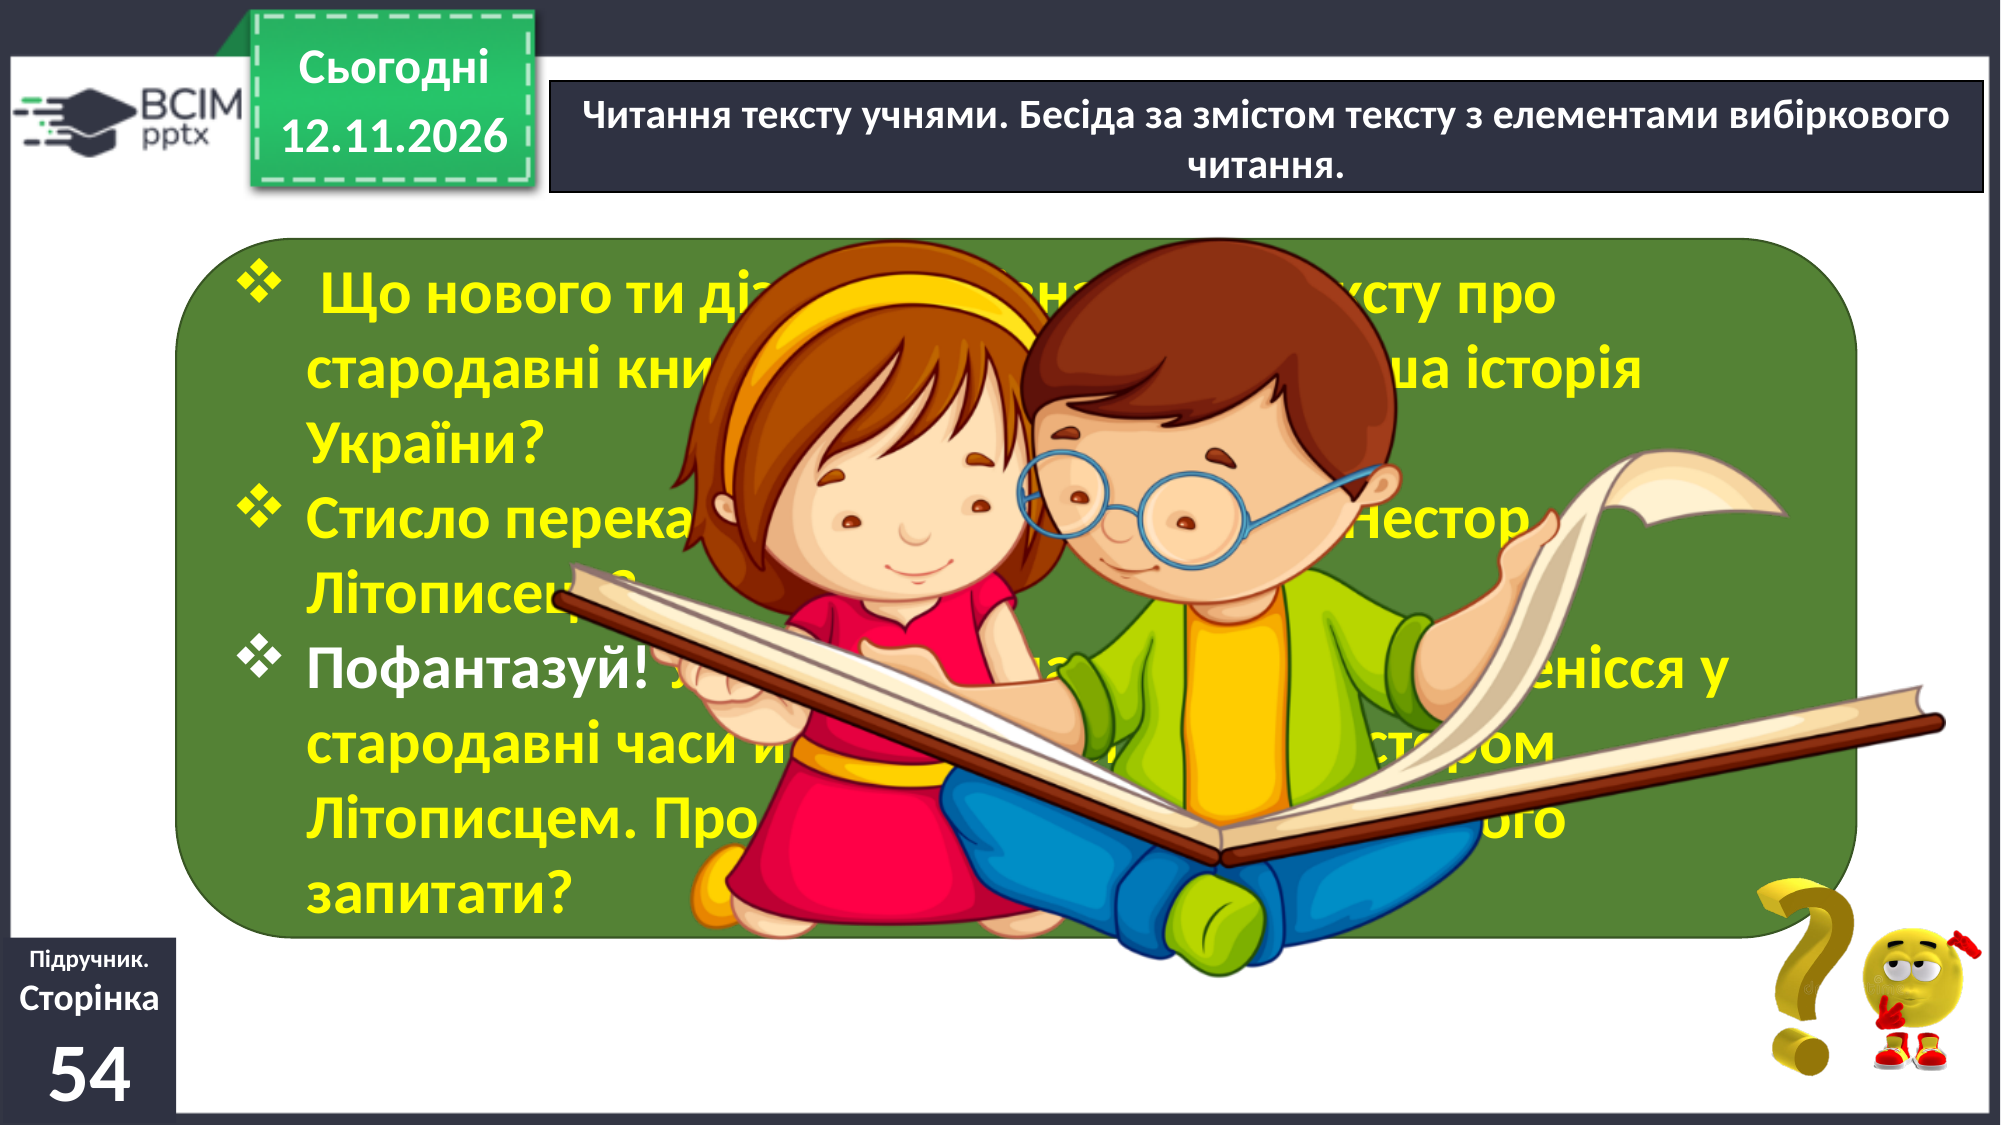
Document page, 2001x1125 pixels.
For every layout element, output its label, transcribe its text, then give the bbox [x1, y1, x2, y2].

picture [0, 0, 2001, 1125]
text_box Підручник. Сторінка 54 [2, 936, 177, 1124]
text_box [258, 237, 550, 243]
text_box Читання тексту учнями. Бесіда за змістом тексту з елементами вибіркового читання. [549, 80, 1984, 193]
text_box 18.11.2021 [263, 101, 524, 164]
text_box Сьогодні [284, 26, 535, 101]
text_box Що нового ти дізнався/дізналася з тексту про стародавні книжки? Як називалася перша історія України? Стисло перекажи прочитане. Ким був Нестор Літописець? Пофантазуй! Уяви, що на машині часу ти перенісся у стародавні часи й маєш зустрітися з Нестором Літописцем. Про що ти хотів би/хотіла би його запитати? [216, 243, 550, 933]
text_box [256, 933, 550, 939]
text_box [175, 266, 216, 911]
